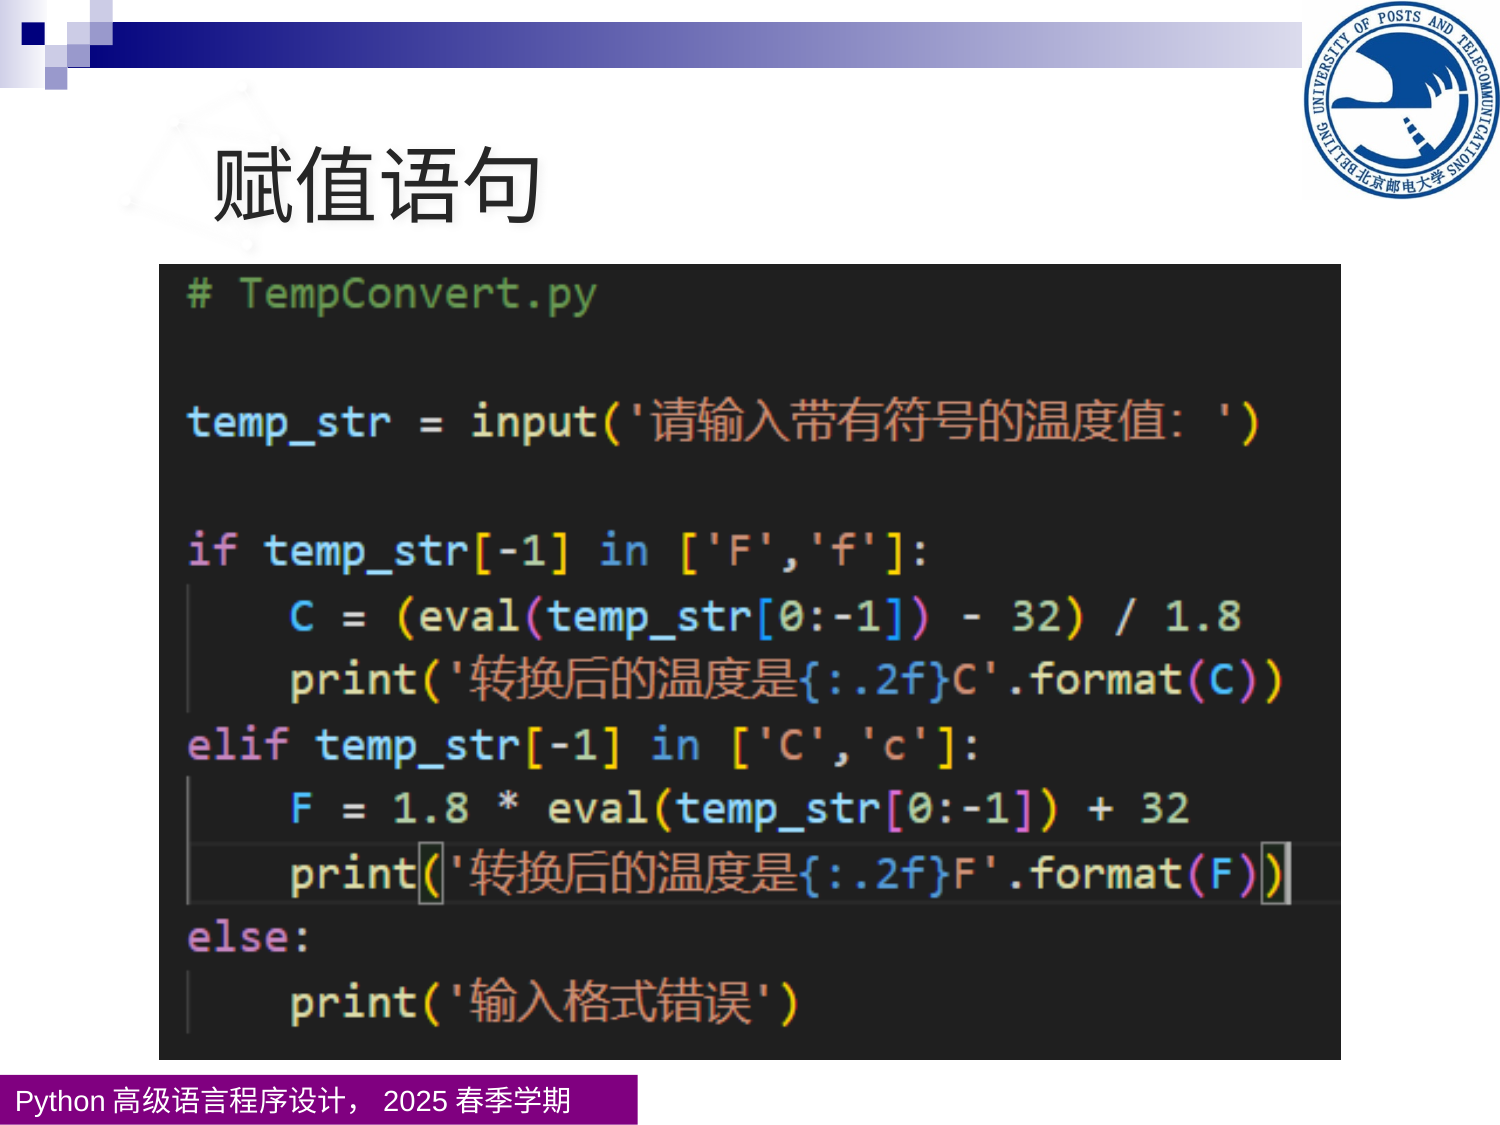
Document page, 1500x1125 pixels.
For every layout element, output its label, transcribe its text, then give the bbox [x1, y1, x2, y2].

picture [1302, 0, 1500, 200]
text_box 赋值语句 [318, 125, 560, 241]
picture [111, 64, 1341, 1061]
